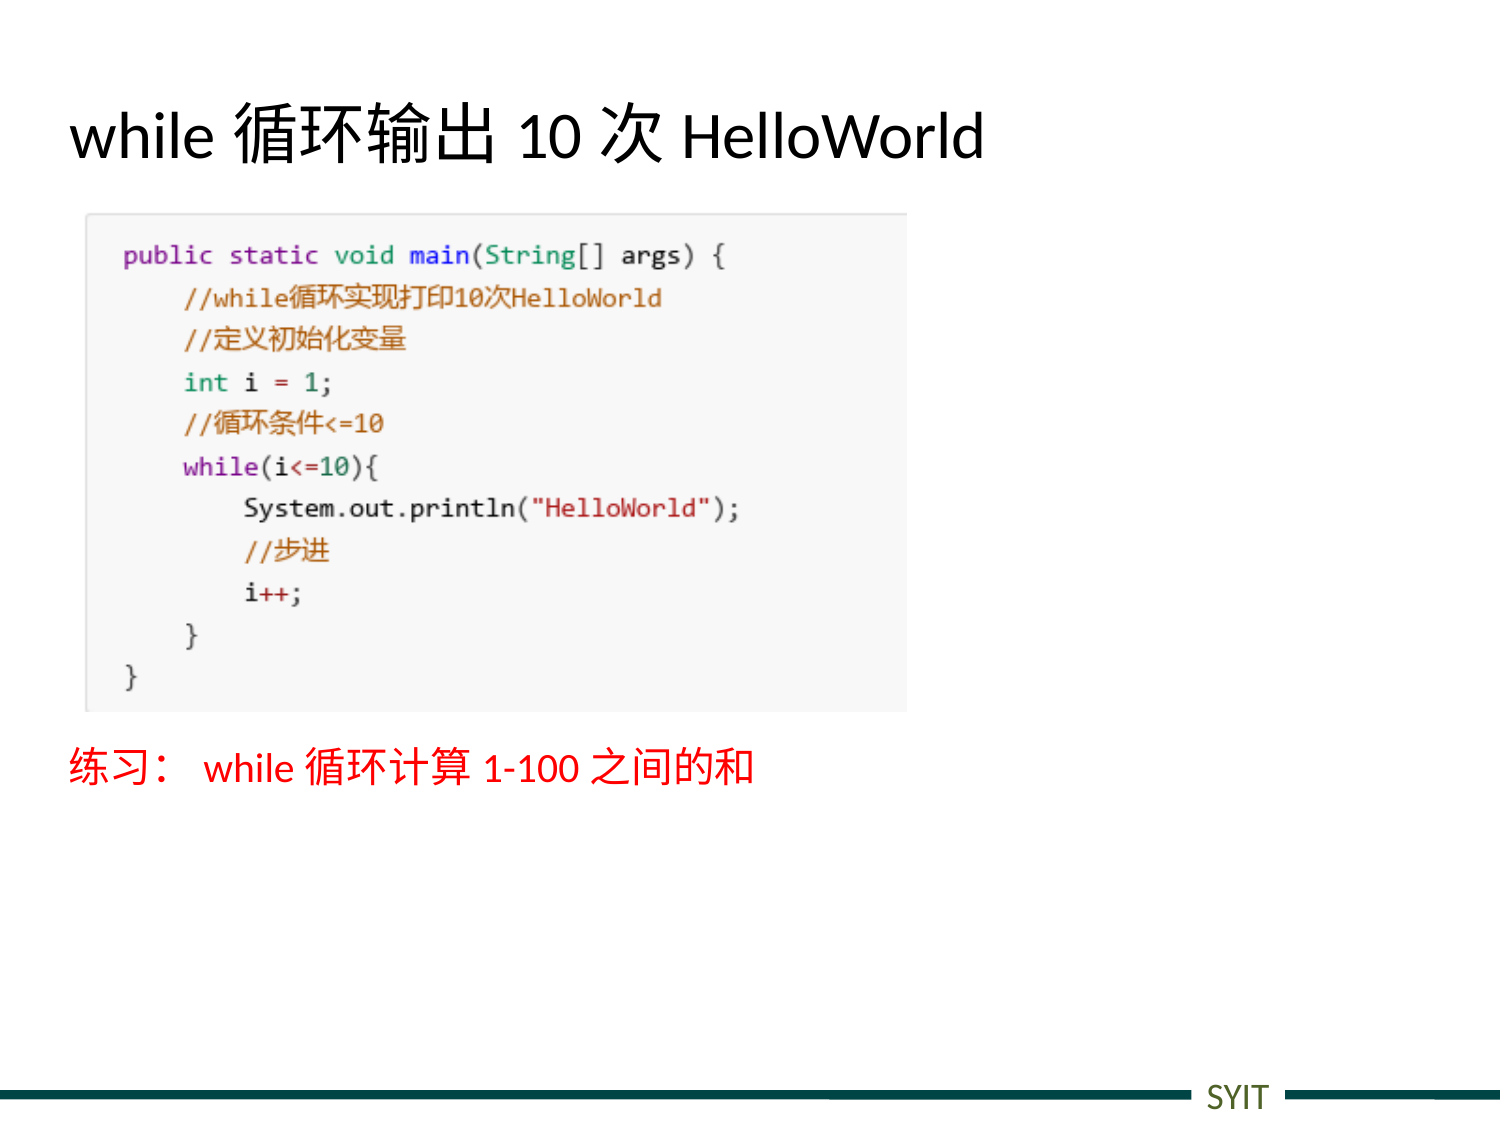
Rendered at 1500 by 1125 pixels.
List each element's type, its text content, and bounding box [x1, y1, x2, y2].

text_box SYIT [1191, 1064, 1285, 1124]
title while循环输出10次HelloWorld [54, 59, 1042, 205]
subtitle 练习：while循环计算1-100之间的和 [53, 208, 1430, 1035]
picture [80, 207, 907, 712]
